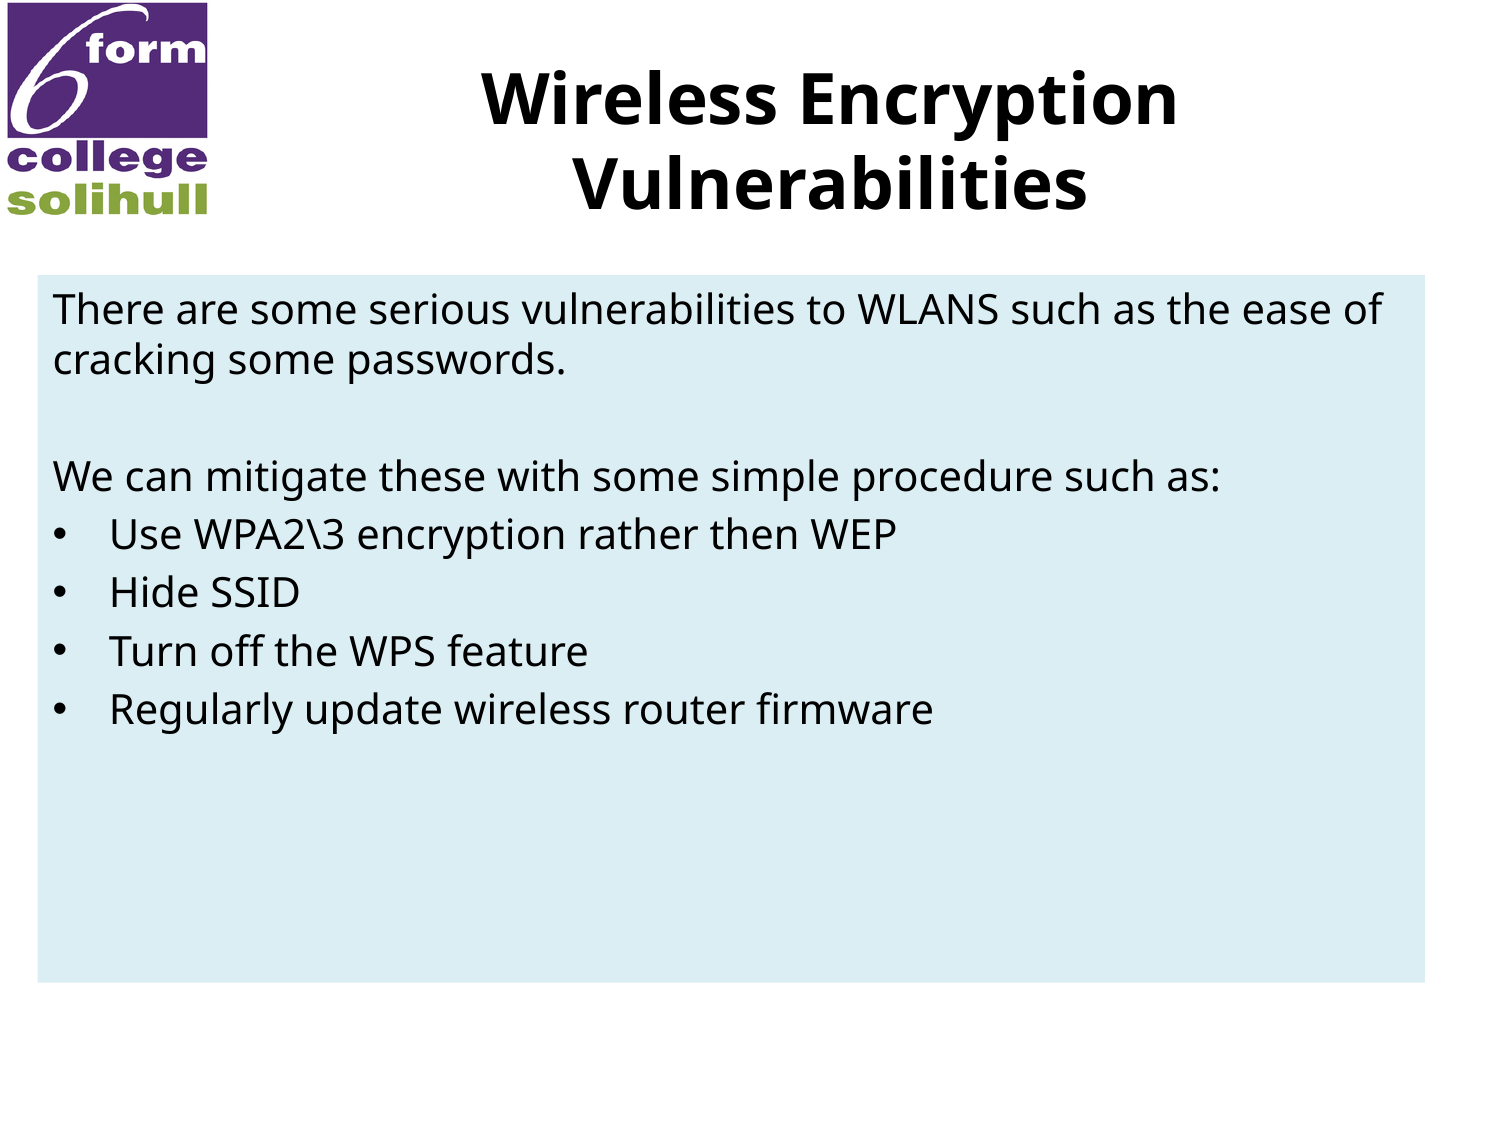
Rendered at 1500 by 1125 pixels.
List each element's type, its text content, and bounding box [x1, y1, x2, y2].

title Wireless Encryption Vulnerabilities [237, 45, 1425, 233]
picture [0, 0, 213, 218]
list There are some serious vulnerabilities to WLANS such as the ease of cracking some passwords. We can mitigate these with some simple procedure such as: Use WPA2\3 encryption rather then WEP Hide SSID Turn off the WPS feature Regularly update wireless router firmware [37, 275, 1425, 983]
